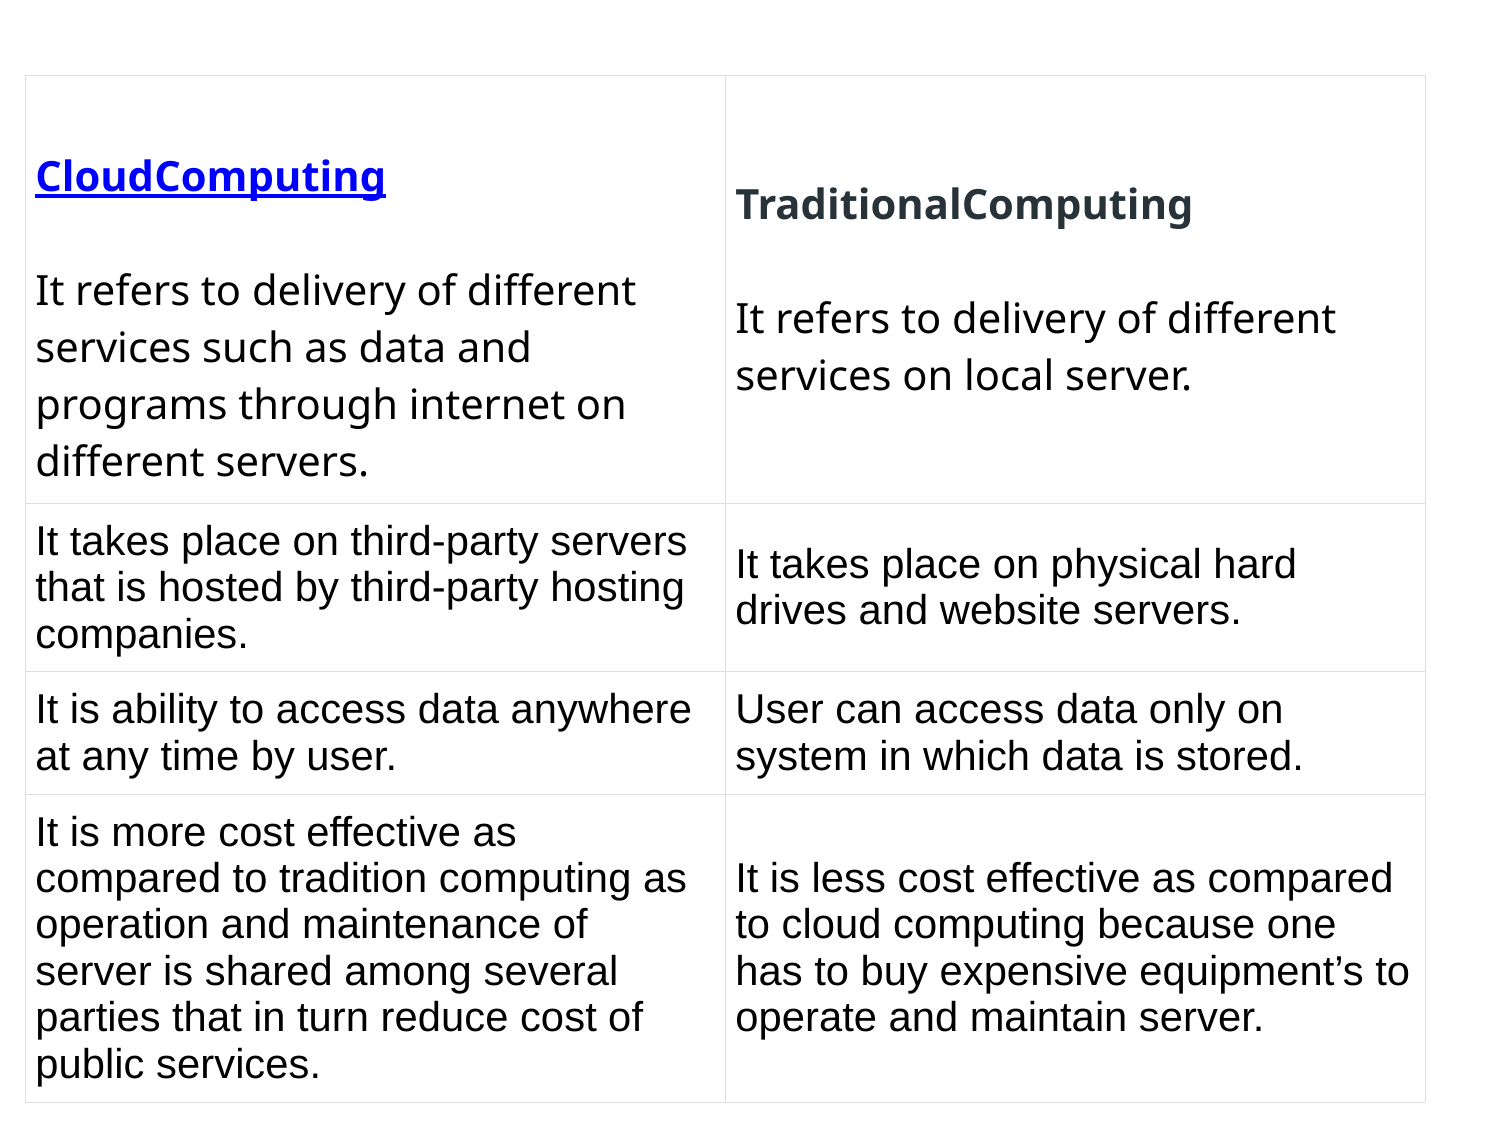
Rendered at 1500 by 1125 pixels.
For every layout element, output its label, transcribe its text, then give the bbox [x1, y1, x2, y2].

table_cell It is more cost effective as compared to tradition computing as operation and maintenance of server is shared among several parties that in turn reduce cost of public services. [26, 795, 725, 1102]
table_header CloudComputing It refers to delivery of different services such as data and programs through internet on different servers. [26, 76, 725, 503]
table_cell User can access data only on system in which data is stored. [726, 672, 1425, 794]
table_header TraditionalComputing It refers to delivery of different services on local server. [726, 76, 1425, 503]
table_cell It is ability to access data anywhere at any time by user. [26, 672, 725, 794]
table_cell It is less cost effective as compared to cloud computing because one has to buy expensive equipment’s to operate and maintain server. [726, 795, 1425, 1102]
table_cell It takes place on third-party servers that is hosted by third-party hosting companies. [26, 504, 725, 671]
table_cell It takes place on physical hard drives and website servers. [726, 504, 1425, 671]
